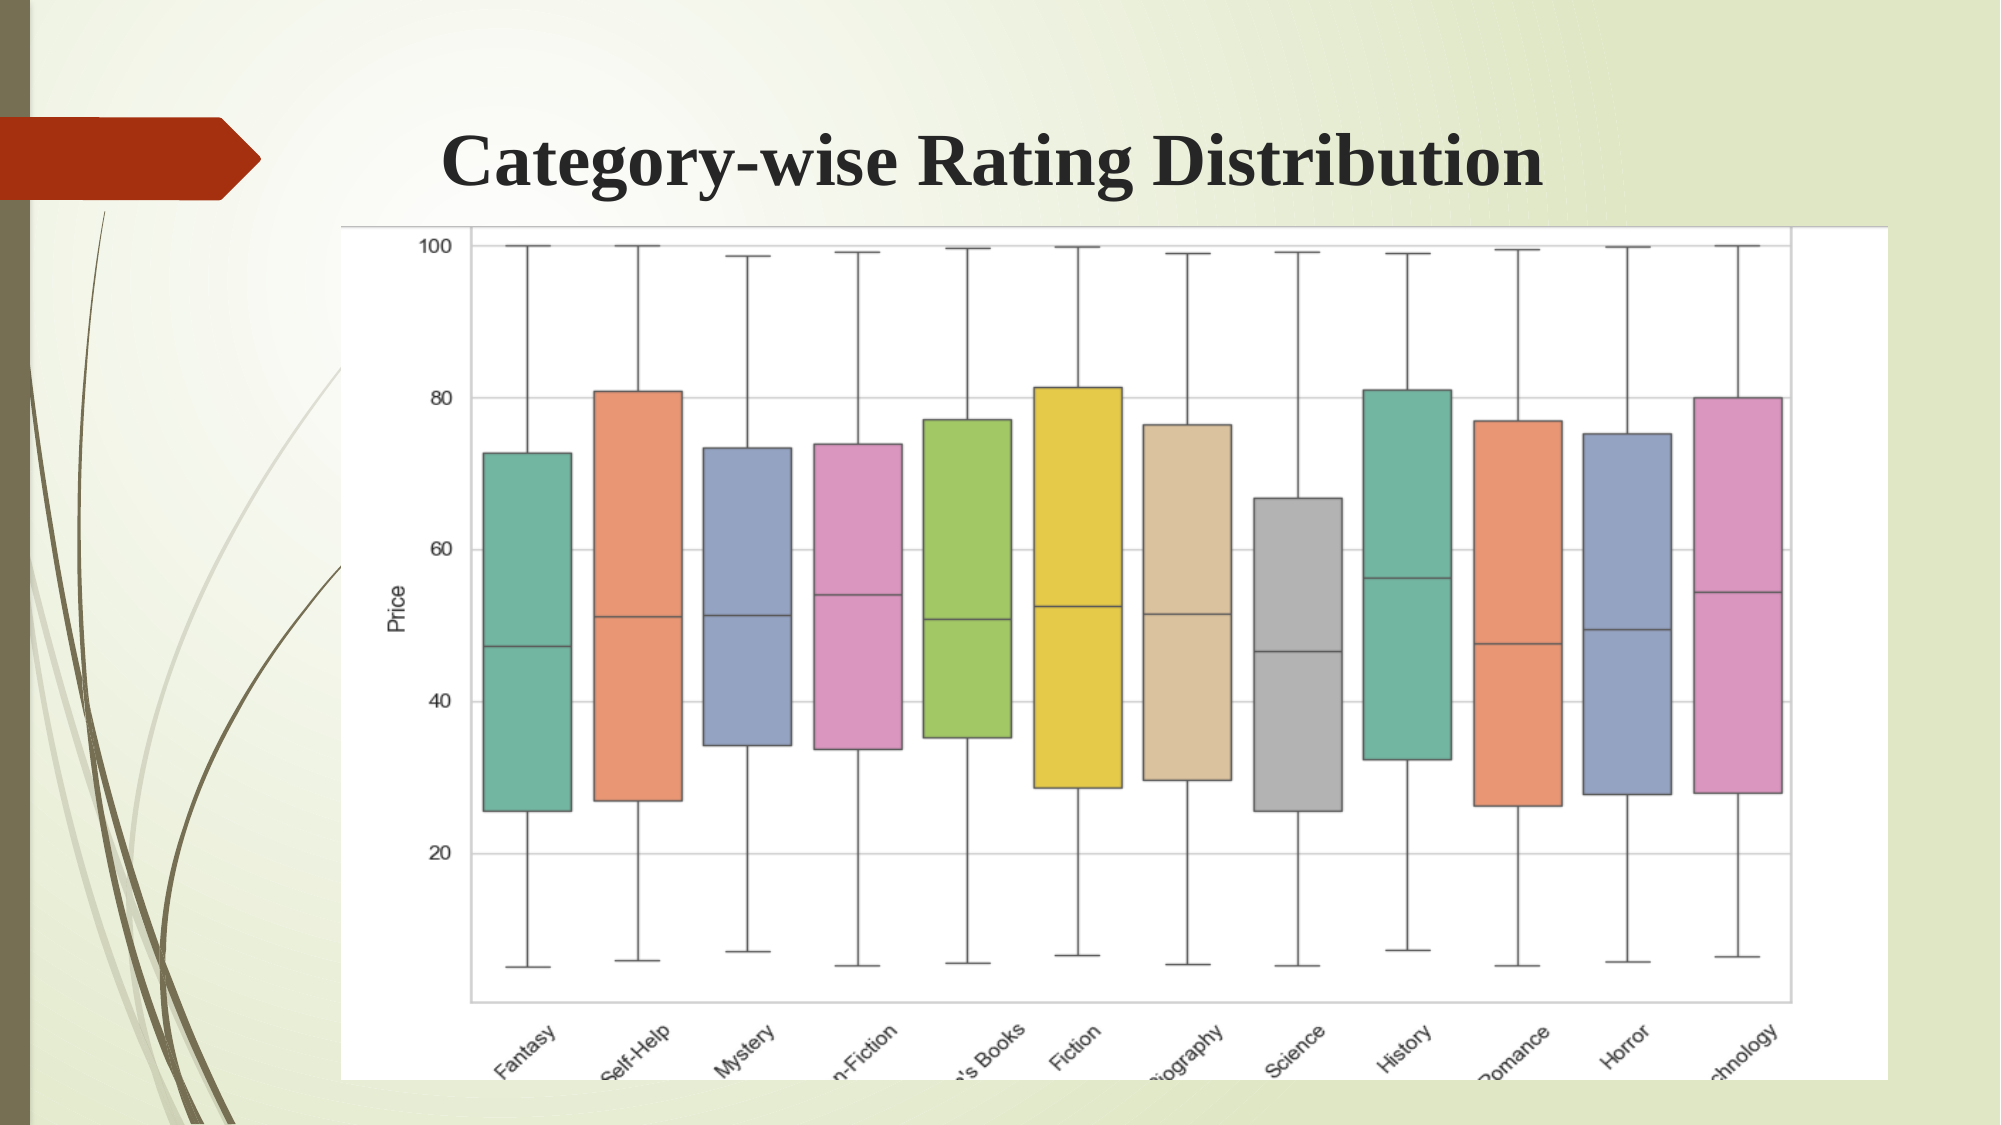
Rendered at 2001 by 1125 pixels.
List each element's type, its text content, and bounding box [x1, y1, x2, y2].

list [341, 225, 1888, 1081]
title Category-wise Rating Distribution [425, 102, 1888, 225]
